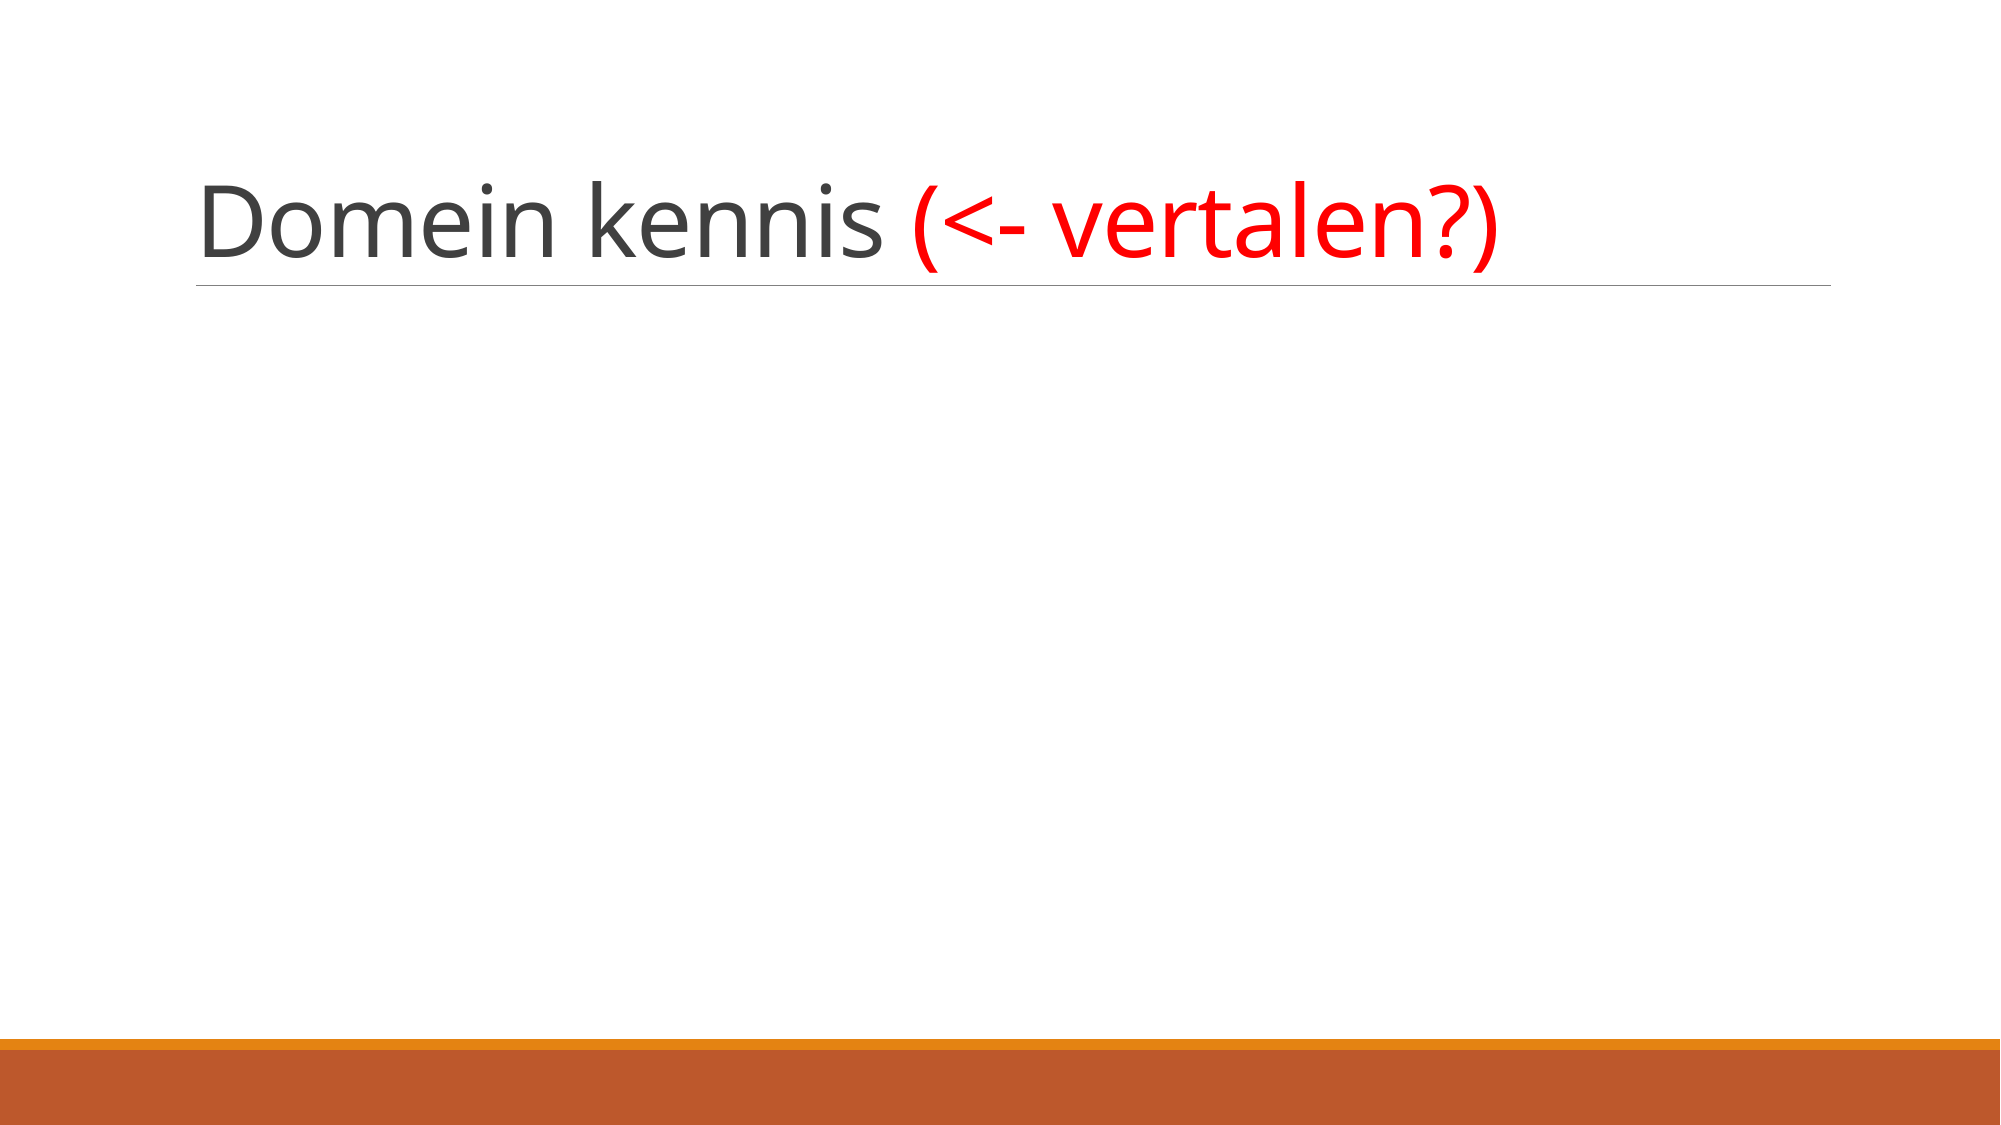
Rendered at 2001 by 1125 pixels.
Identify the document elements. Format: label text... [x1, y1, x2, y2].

title Domein kennis (<- vertalen?) [180, 47, 1830, 285]
